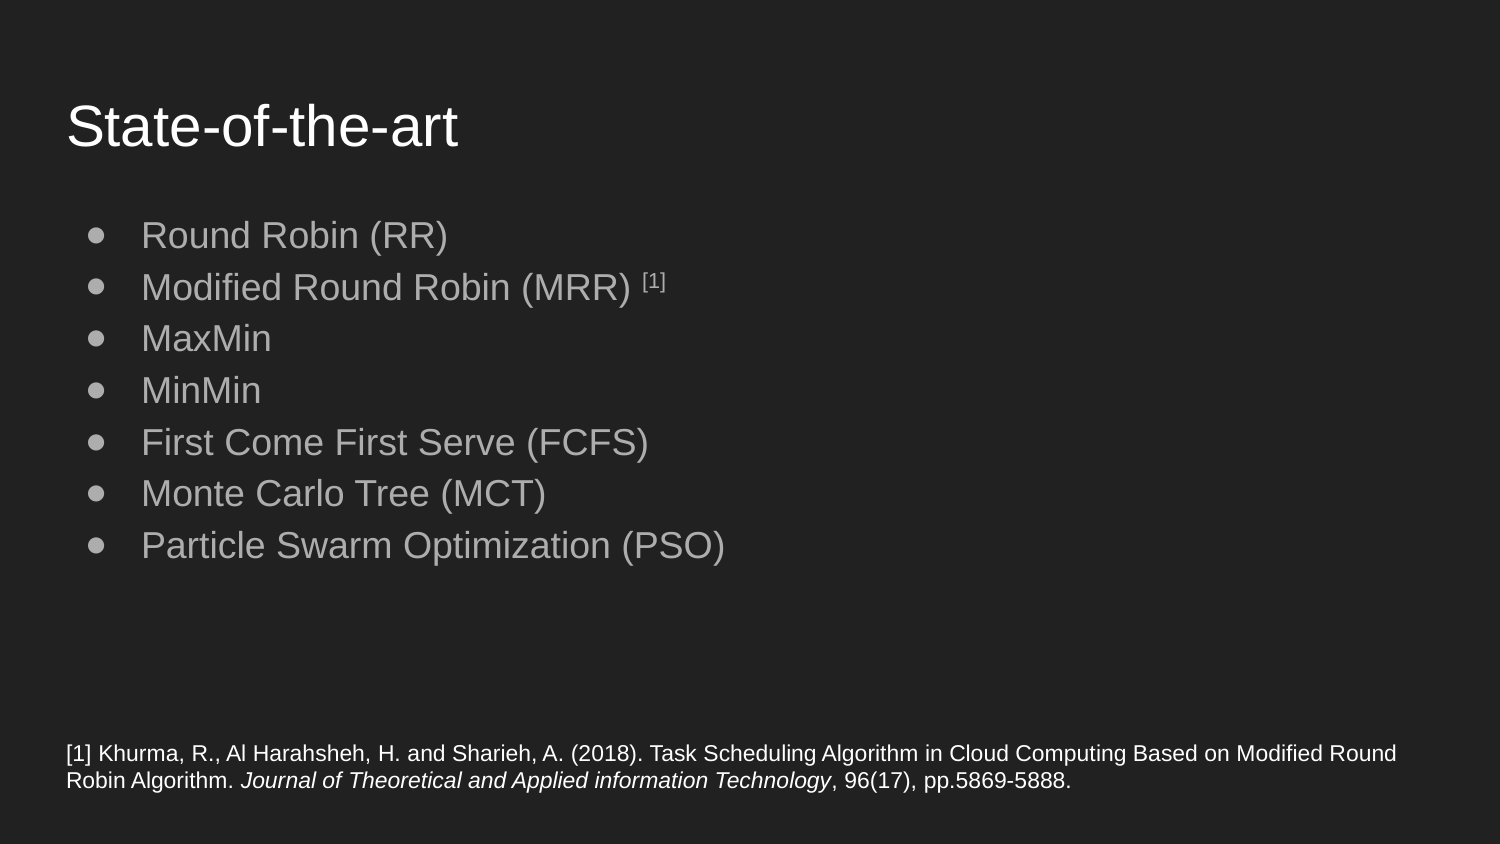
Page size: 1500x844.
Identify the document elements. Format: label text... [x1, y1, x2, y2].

text_box [1] Khurma, R., Al Harahsheh, H. and Sharieh, A. (2018). Task Scheduling Algorithm in Cloud Computing Based on Modified Round Robin Algorithm. Journal of Theoretical and Applied information Technology, 96(17), pp.5869-5888. [51, 723, 1449, 807]
title State-of-the-art [51, 72, 1449, 167]
list Round Robin (RR) Modified Round Robin (MRR) [1] MaxMin MinMin First Come First Serve (FCFS) Monte Carlo Tree (MCT) Particle Swarm Optimization (PSO) [51, 189, 1449, 723]
